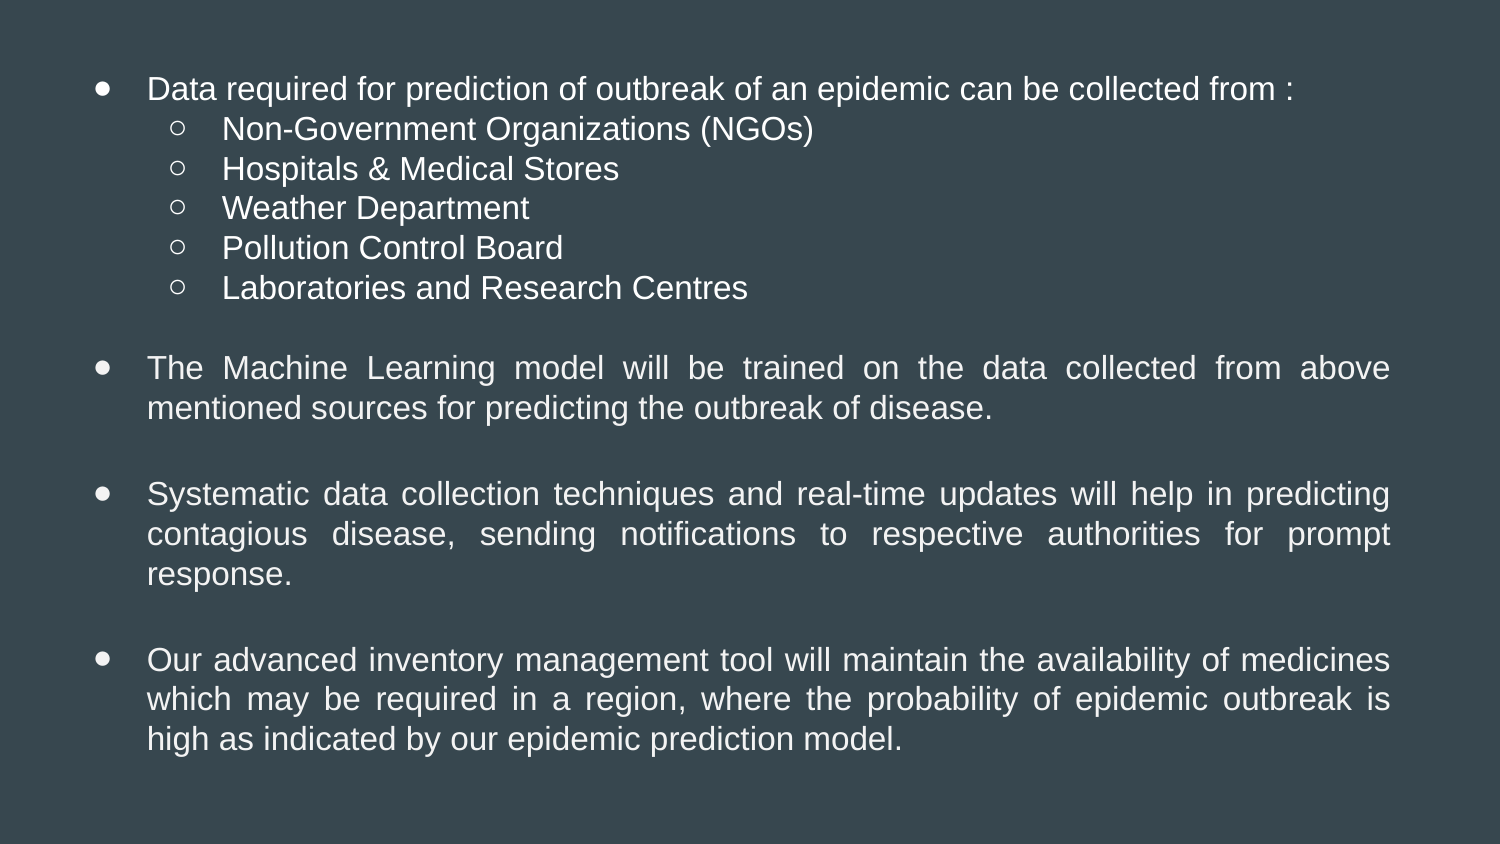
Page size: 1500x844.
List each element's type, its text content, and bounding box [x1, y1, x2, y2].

text_box Data required for prediction of outbreak of an epidemic can be collected from : Non-Government Organizations (NGOs) Hospitals & Medical Stores Weather Department Pollution Control Board Laboratories and Research Centres The Machine Learning model will be trained on the data collected from above mentioned sources for predicting the outbreak of disease. Systematic data collection techniques and real-time updates will help in predicting contagious disease, sending notifications to respective authorities for prompt response. Our advanced inventory management tool will maintain the availability of medicines which may be required in a region, where the probability of epidemic outbreak is high as indicated by our epidemic prediction model. [56, 51, 1408, 810]
